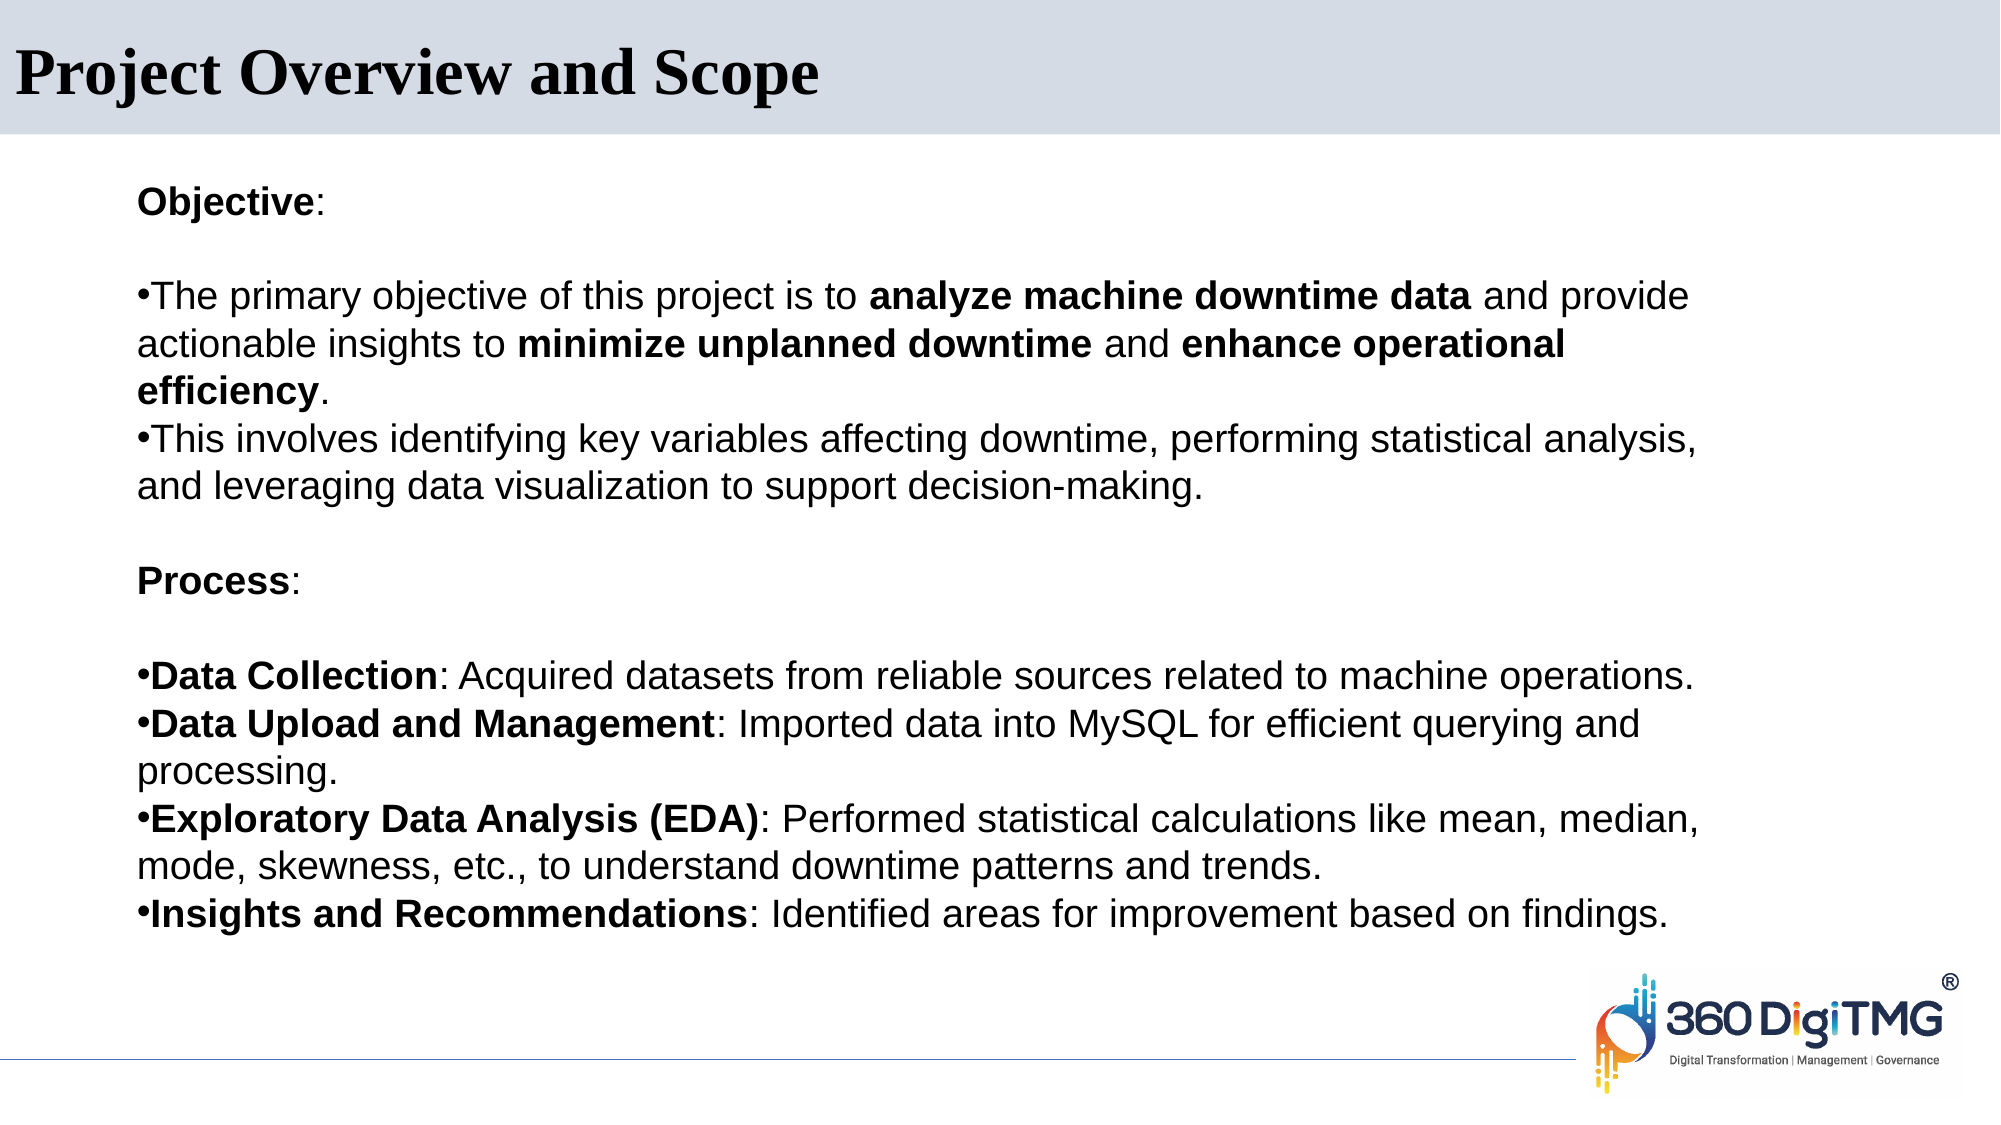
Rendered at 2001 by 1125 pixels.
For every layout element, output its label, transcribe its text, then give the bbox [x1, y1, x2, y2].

title Project Overview and Scope [0, 0, 1725, 175]
picture [1589, 967, 1964, 1101]
text_box Objective: The primary objective of this project is to analyze machine downtime data and provide actionable insights to minimize unplanned downtime and enhance operational efficiency. This involves identifying key variables affecting downtime, performing statistical analysis, and leveraging data visualization to support decision-making. Process: Data Collection: Acquired datasets from reliable sources related to machine operations. Data Upload and Management: Imported data into MySQL for efficient querying and processing. Exploratory Data Analysis (EDA): Performed statistical calculations like mean, median, mode, skewness, etc., to understand downtime patterns and trends. Insights and Recommendations: Identified areas for improvement based on findings. [121, 167, 1777, 990]
